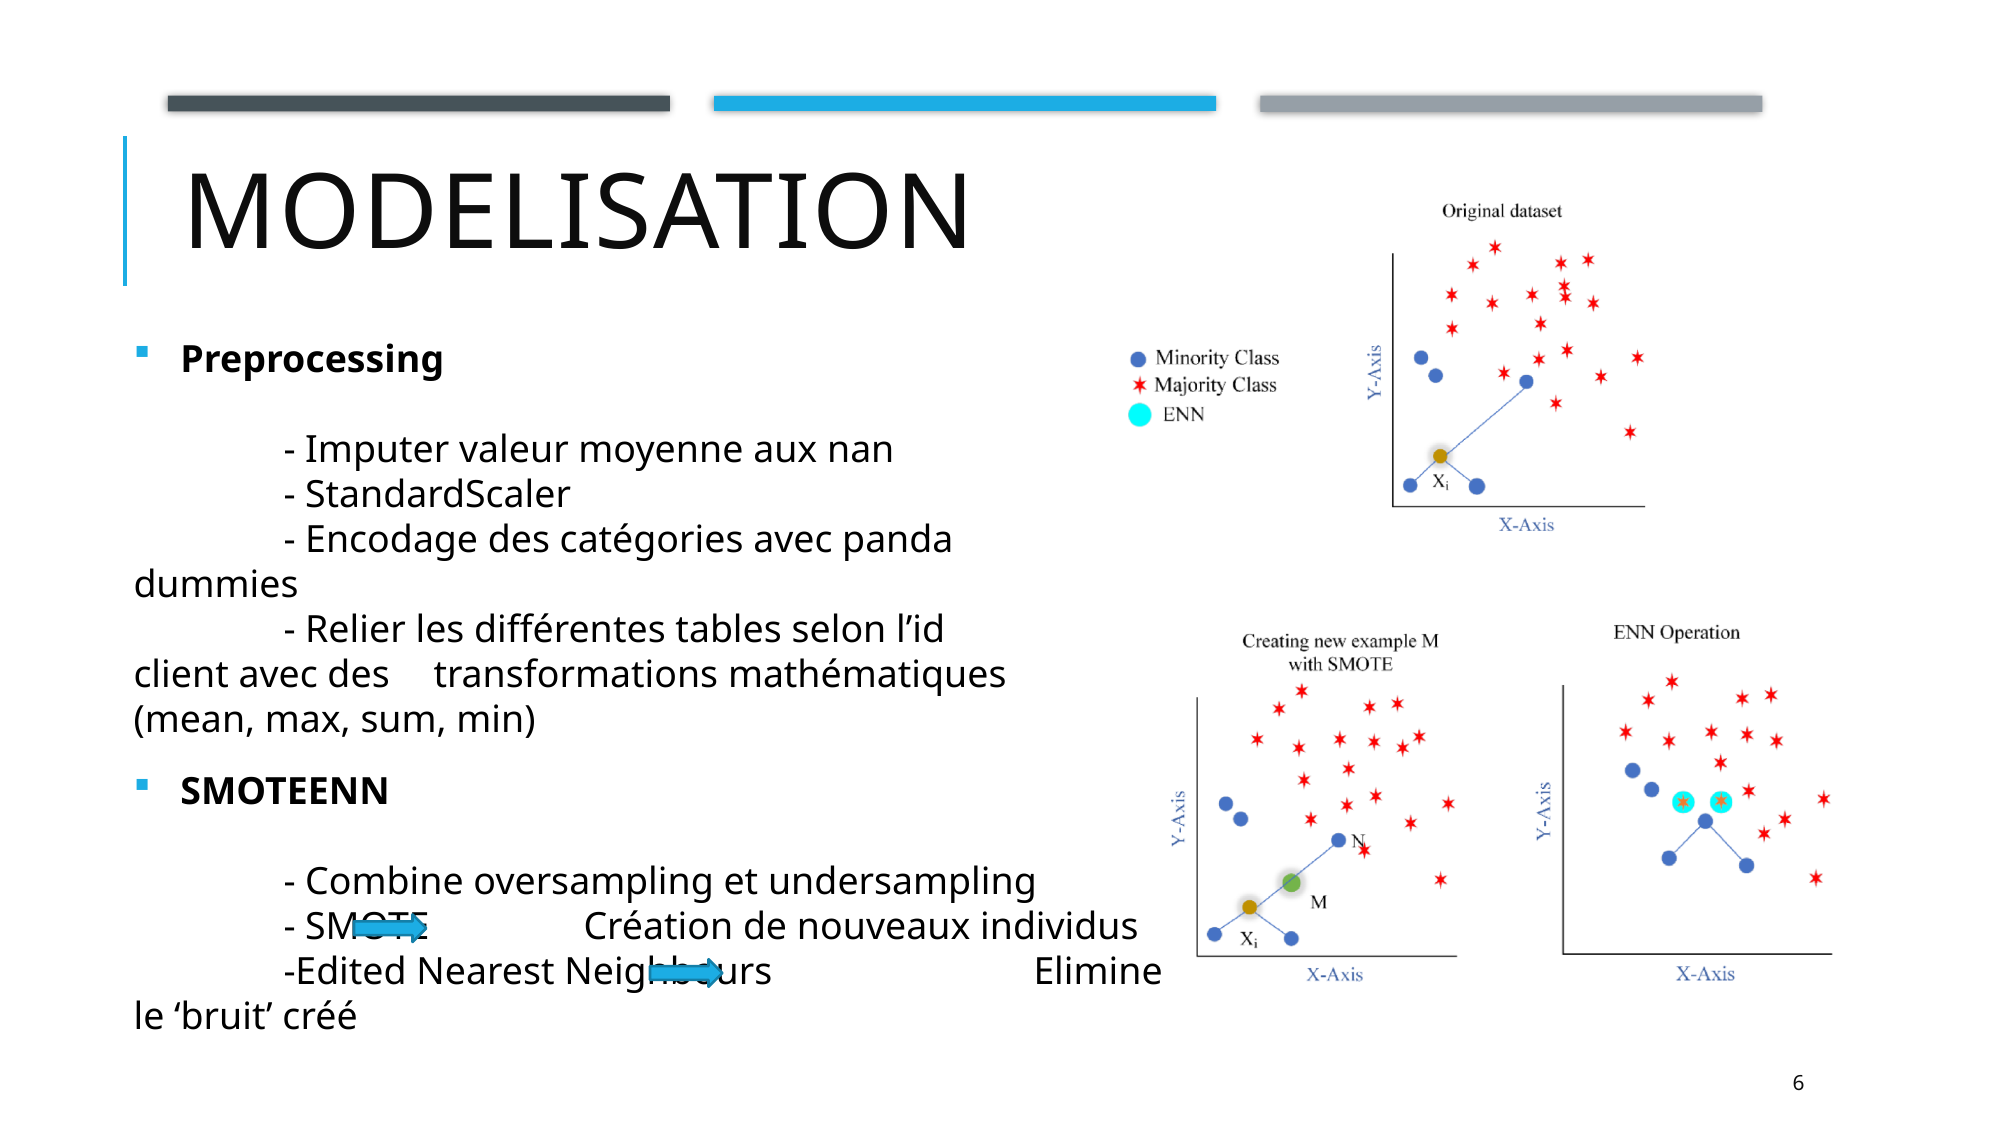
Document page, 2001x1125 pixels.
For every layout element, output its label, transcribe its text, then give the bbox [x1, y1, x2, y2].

text_box [648, 957, 724, 989]
picture [1358, 186, 1676, 541]
slide_number 6 [1777, 1061, 1938, 1107]
text_box [352, 913, 428, 944]
text_box SMOTEENN - Combine oversampling et undersampling - SMOTE Création de nouveaux individus -Edited Nearest Neighbours Elimine le ‘bruit’ créé [118, 759, 1204, 1045]
title modelisation [168, 96, 1763, 342]
picture [1170, 630, 1488, 1003]
text_box Preprocessing - Imputer valeur moyenne aux nan - StandardScaler - Encodage des catégories avec panda dummies - Relier les différentes tables selon l’id client avec des transformations mathématiques (mean, max, sum, min) [118, 327, 1054, 747]
picture [1517, 617, 1834, 988]
picture [1118, 331, 1295, 431]
